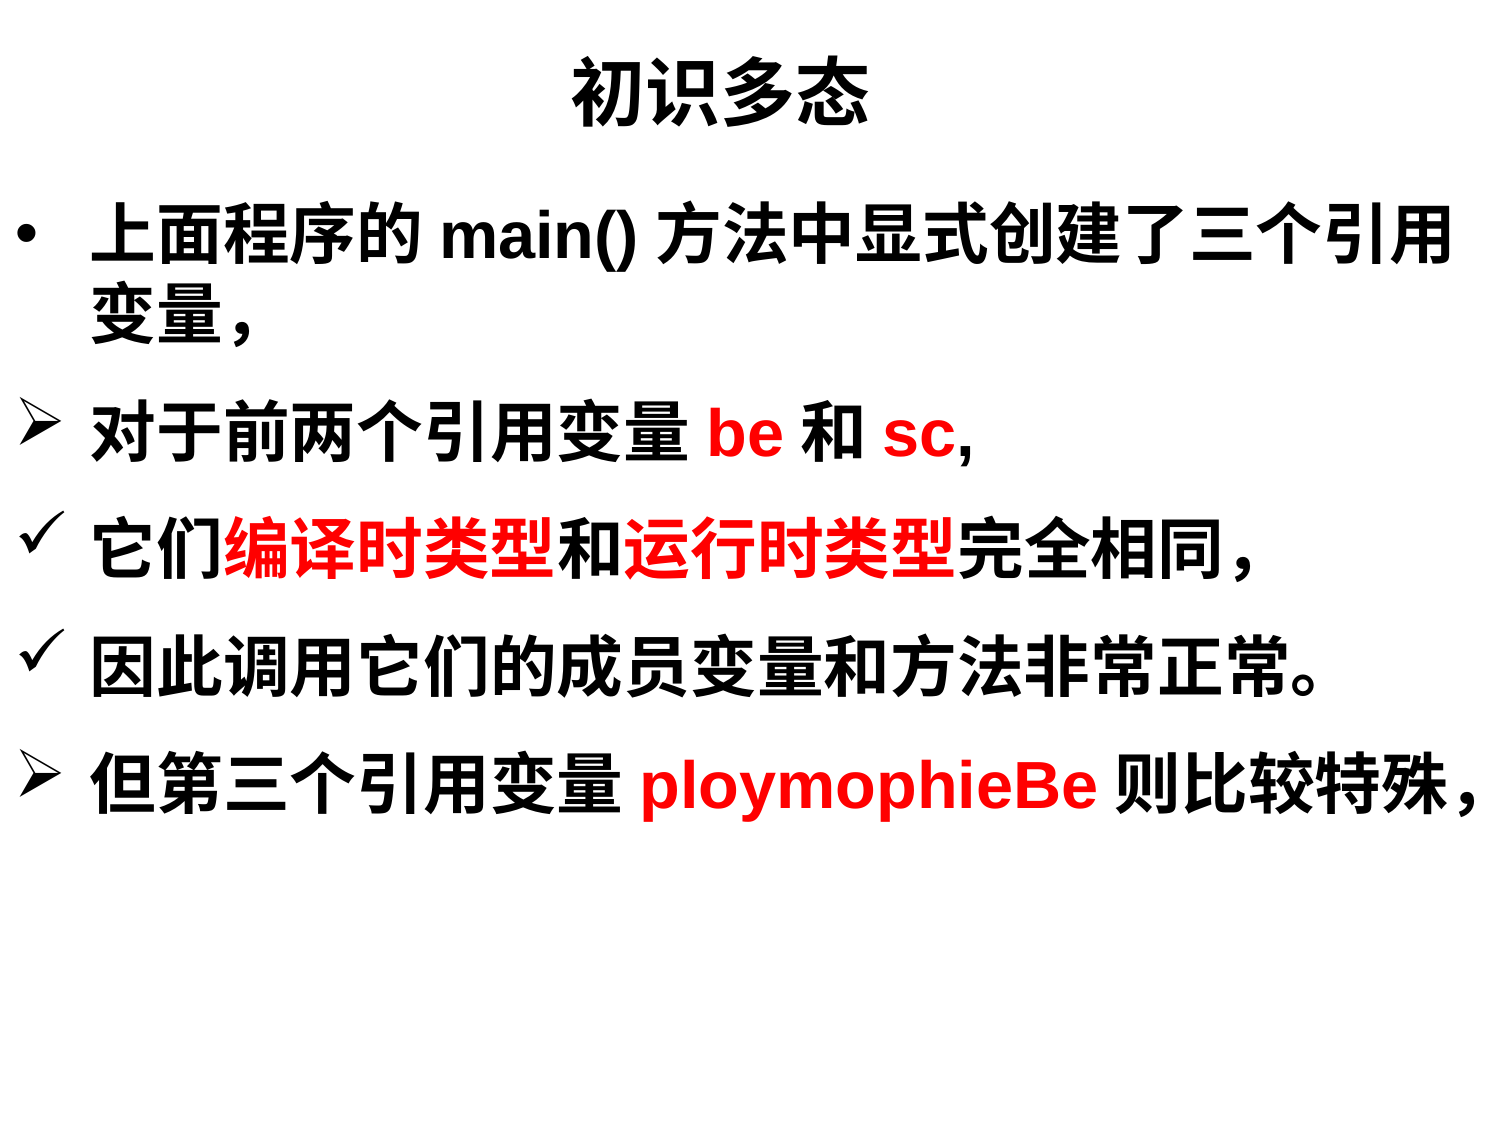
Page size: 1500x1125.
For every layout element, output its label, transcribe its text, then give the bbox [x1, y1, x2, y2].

text_box 上面程序的main()方法中显式创建了三个引用变量， 对于前两个引用变量be和sc, 它们编译时类型和运行时类型完全相同， 因此调用它们的成员变量和方法非常正常。 但第三个引用变量ploymophieBe则比较特殊， [0, 184, 1500, 830]
text_box 初识多态 [556, 38, 990, 144]
